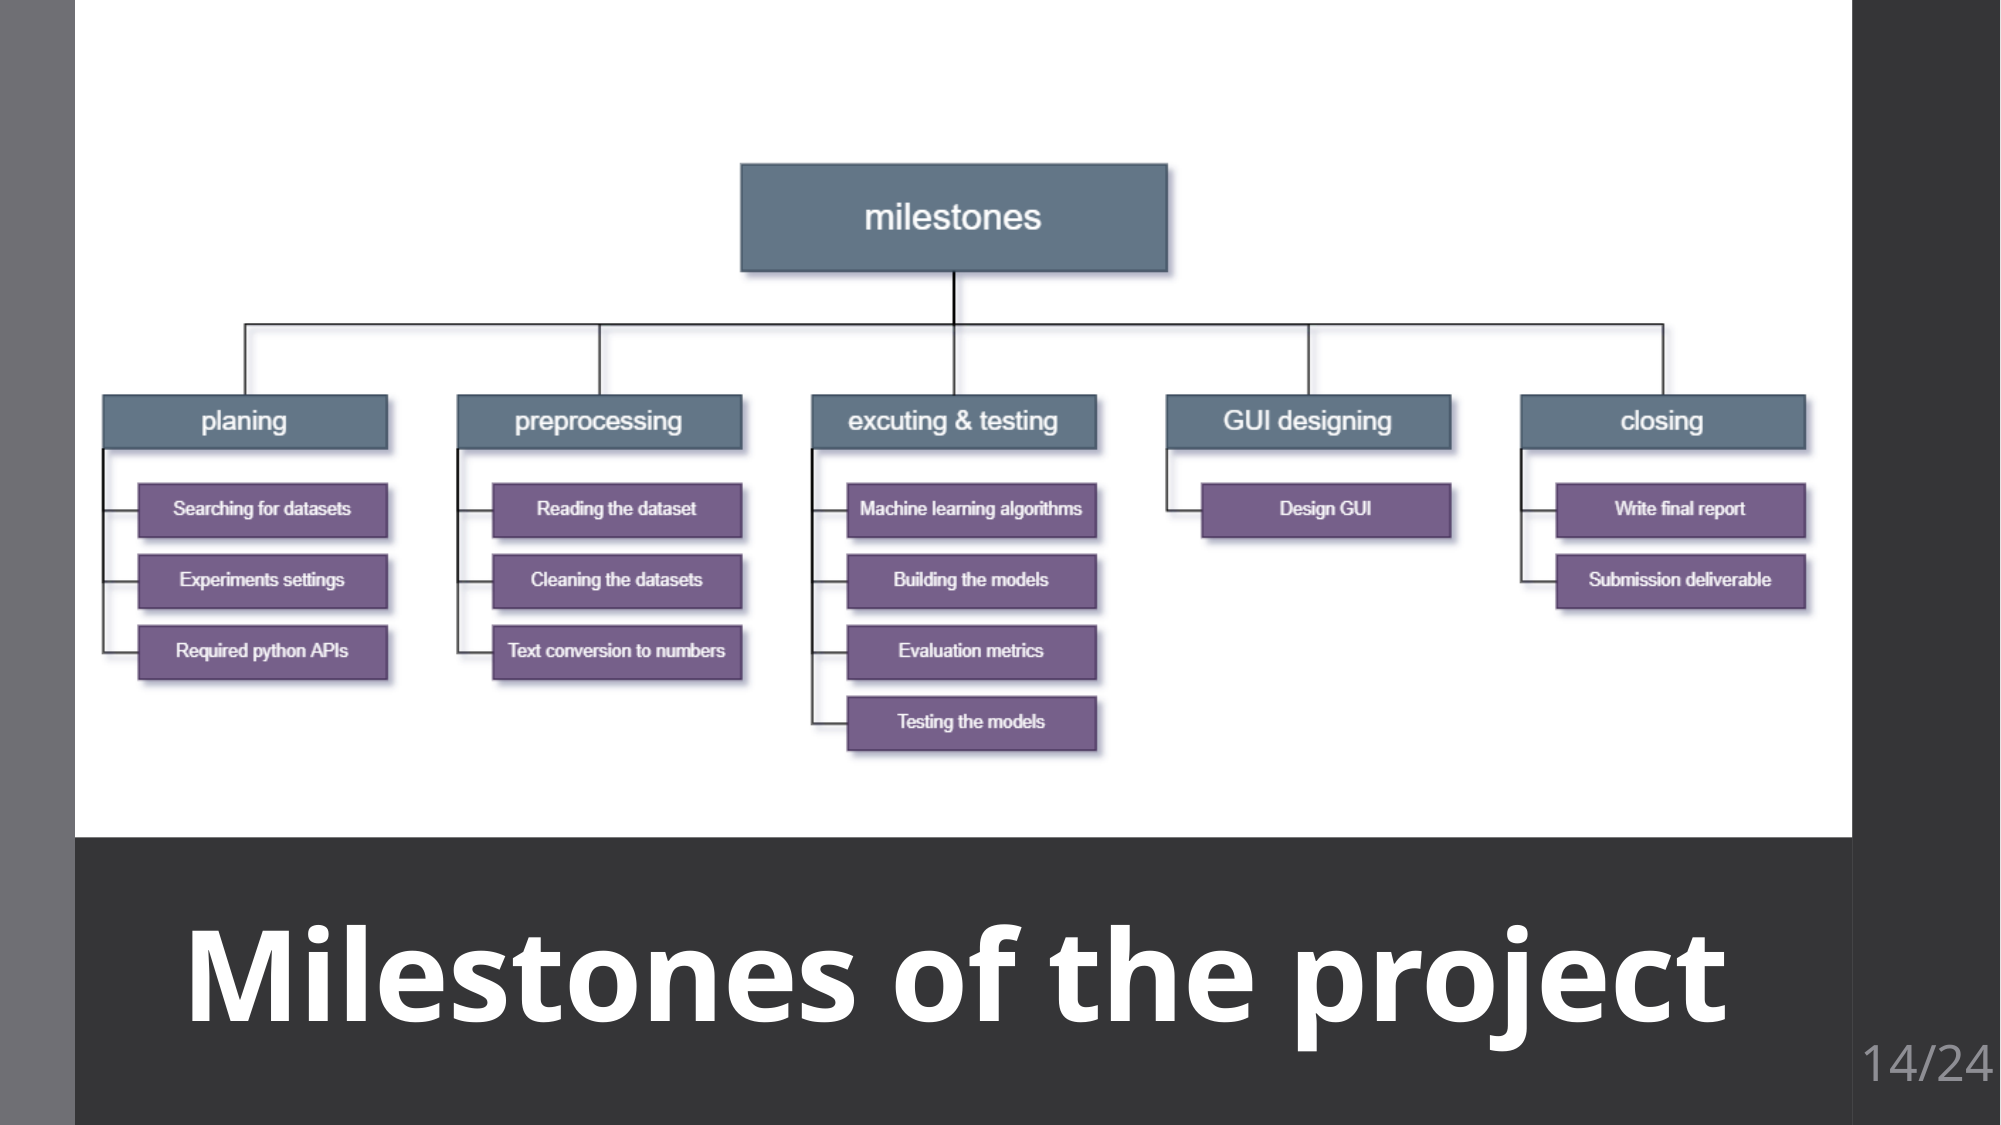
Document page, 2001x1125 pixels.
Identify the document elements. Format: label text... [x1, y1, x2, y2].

slide_number 14/24 [1852, 1012, 2000, 1110]
text_box [76, 0, 1851, 836]
text_box [76, 836, 1851, 1125]
text_box [1851, 0, 2000, 1125]
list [74, 129, 1839, 778]
title Milestones of the project [166, 878, 1833, 1056]
text_box [0, 0, 76, 1125]
